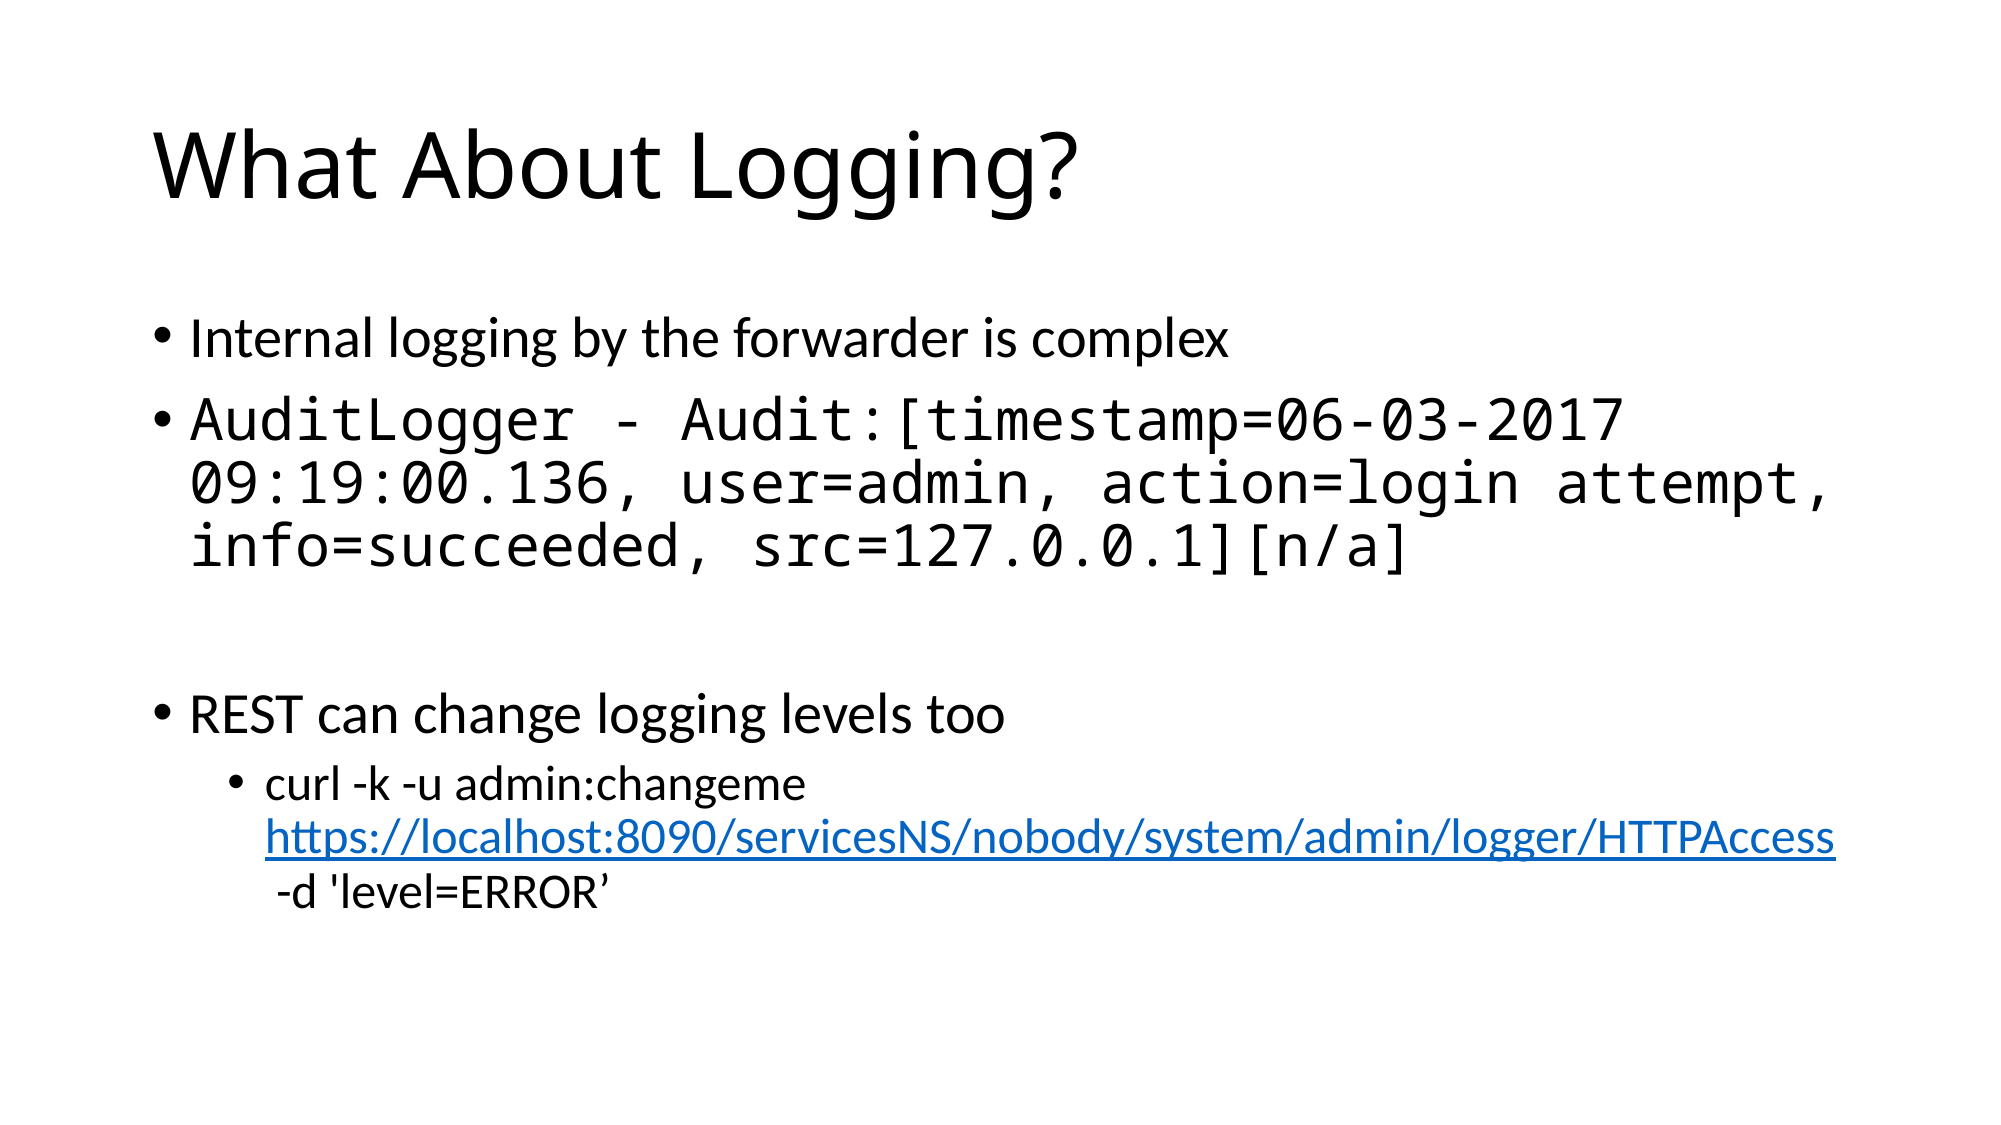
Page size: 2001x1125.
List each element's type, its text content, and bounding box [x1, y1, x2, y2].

list Internal logging by the forwarder is complex AuditLogger - Audit:[timestamp=06-03-2017 09:19:00.136, user=admin, action=login attempt, info=succeeded, src=127.0.0.1][n/a] REST can change logging levels too curl -k -u admin:changeme https://localhost:8090/servicesNS/nobody/system/admin/logger/HTTPAccess -d 'level=ERROR’ [137, 299, 1863, 1014]
title What About Logging? [137, 59, 1863, 278]
